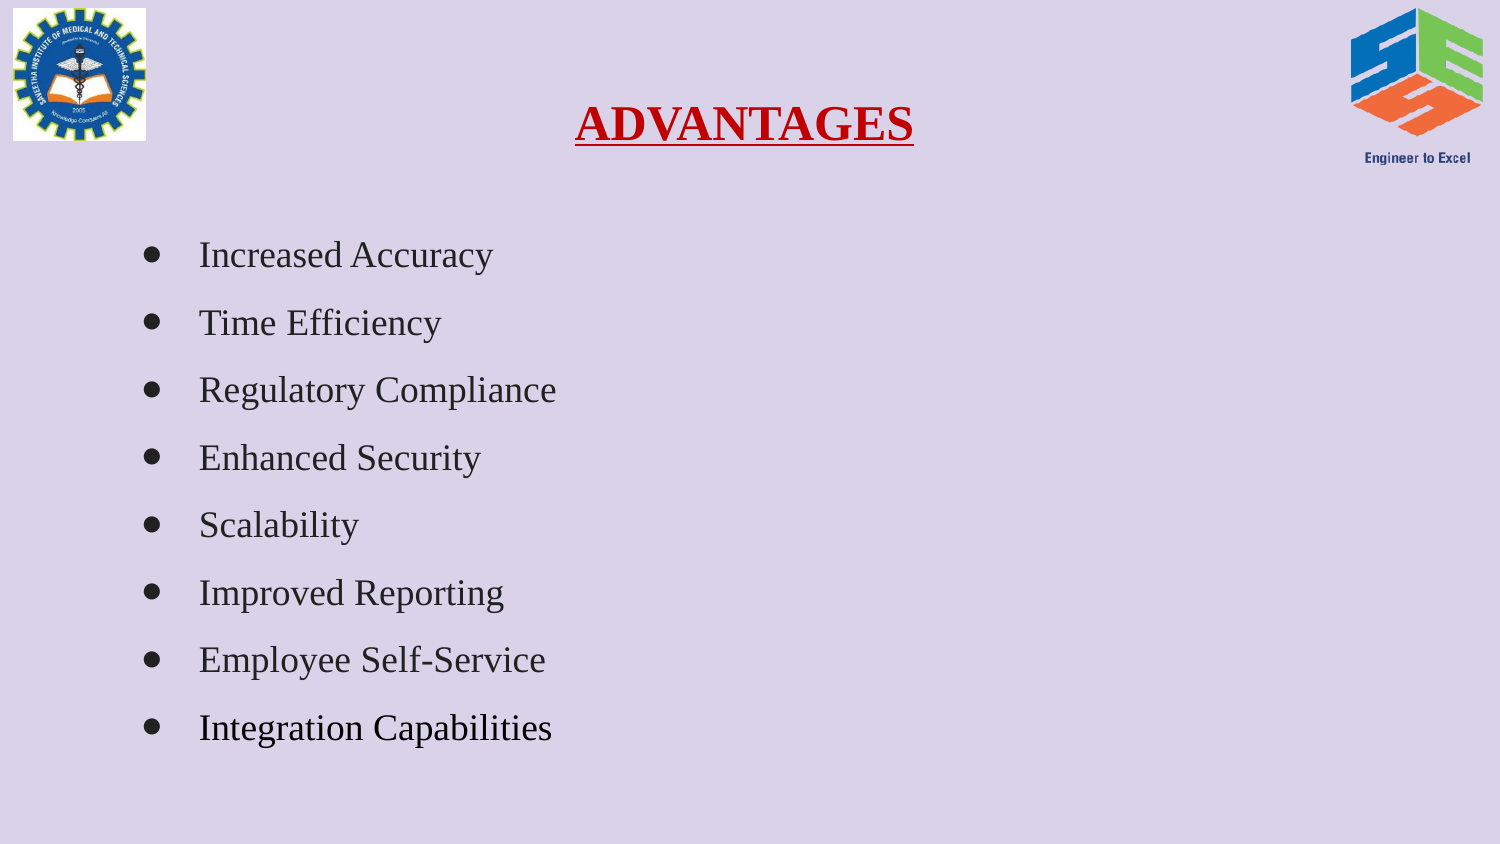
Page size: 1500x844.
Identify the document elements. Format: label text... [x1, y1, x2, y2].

text_box Increased Accuracy Time Efficiency Regulatory Compliance Enhanced Security Scalability Improved Reporting Employee Self-Service Integration Capabilities [80, 192, 1350, 763]
text_box ADVANTAGES [559, 75, 941, 166]
picture [13, 8, 146, 141]
picture [1350, 8, 1483, 165]
